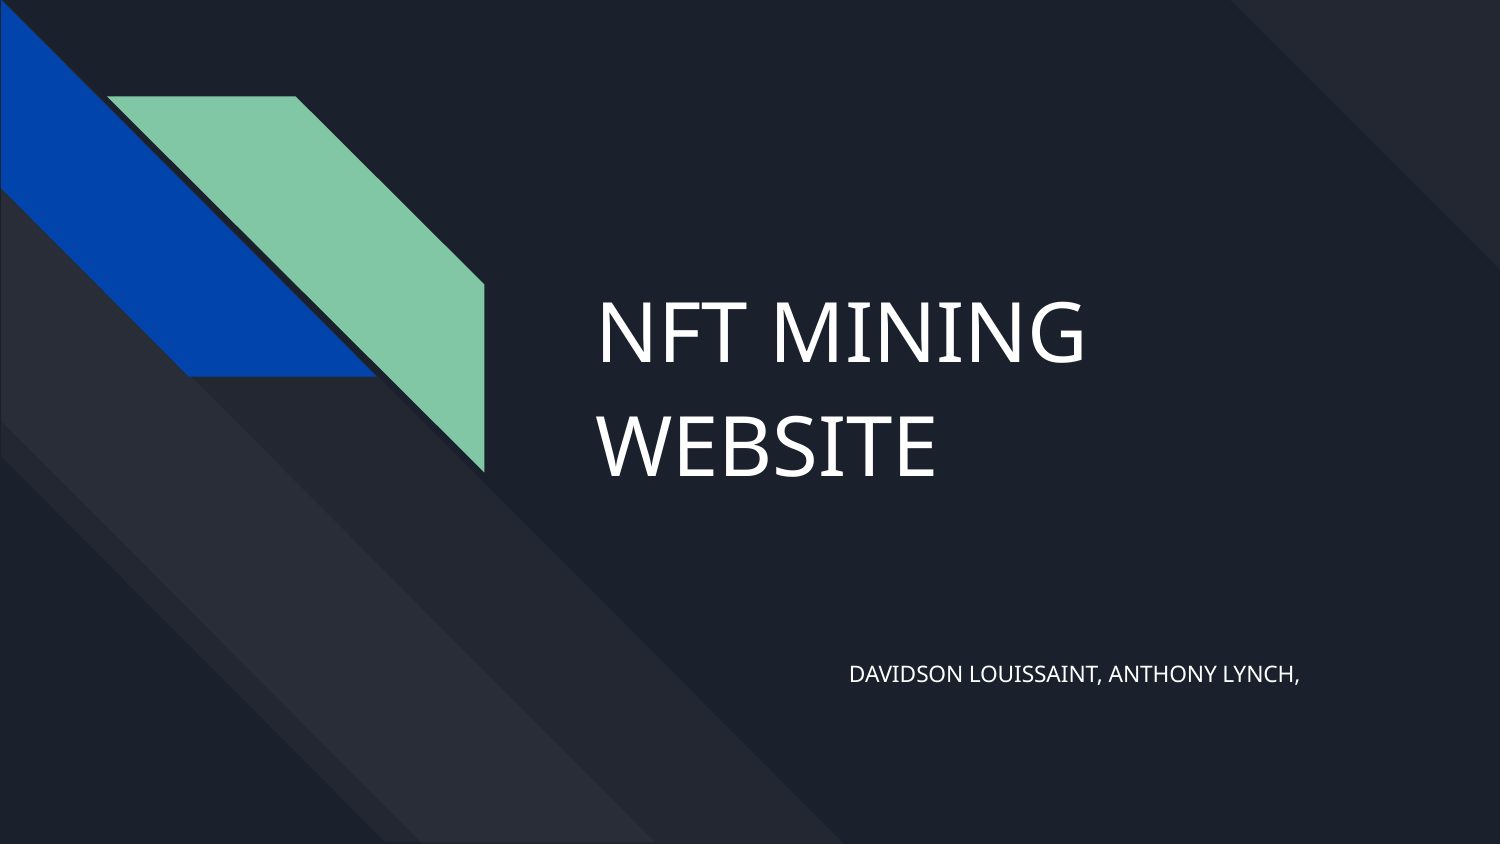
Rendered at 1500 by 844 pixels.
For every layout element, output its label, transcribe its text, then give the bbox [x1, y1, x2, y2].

subtitle DAVIDSON LOUISSAINT, ANTHONY LYNCH, [833, 643, 1404, 727]
title NFT MINING WEBSITE [580, 258, 1404, 518]
